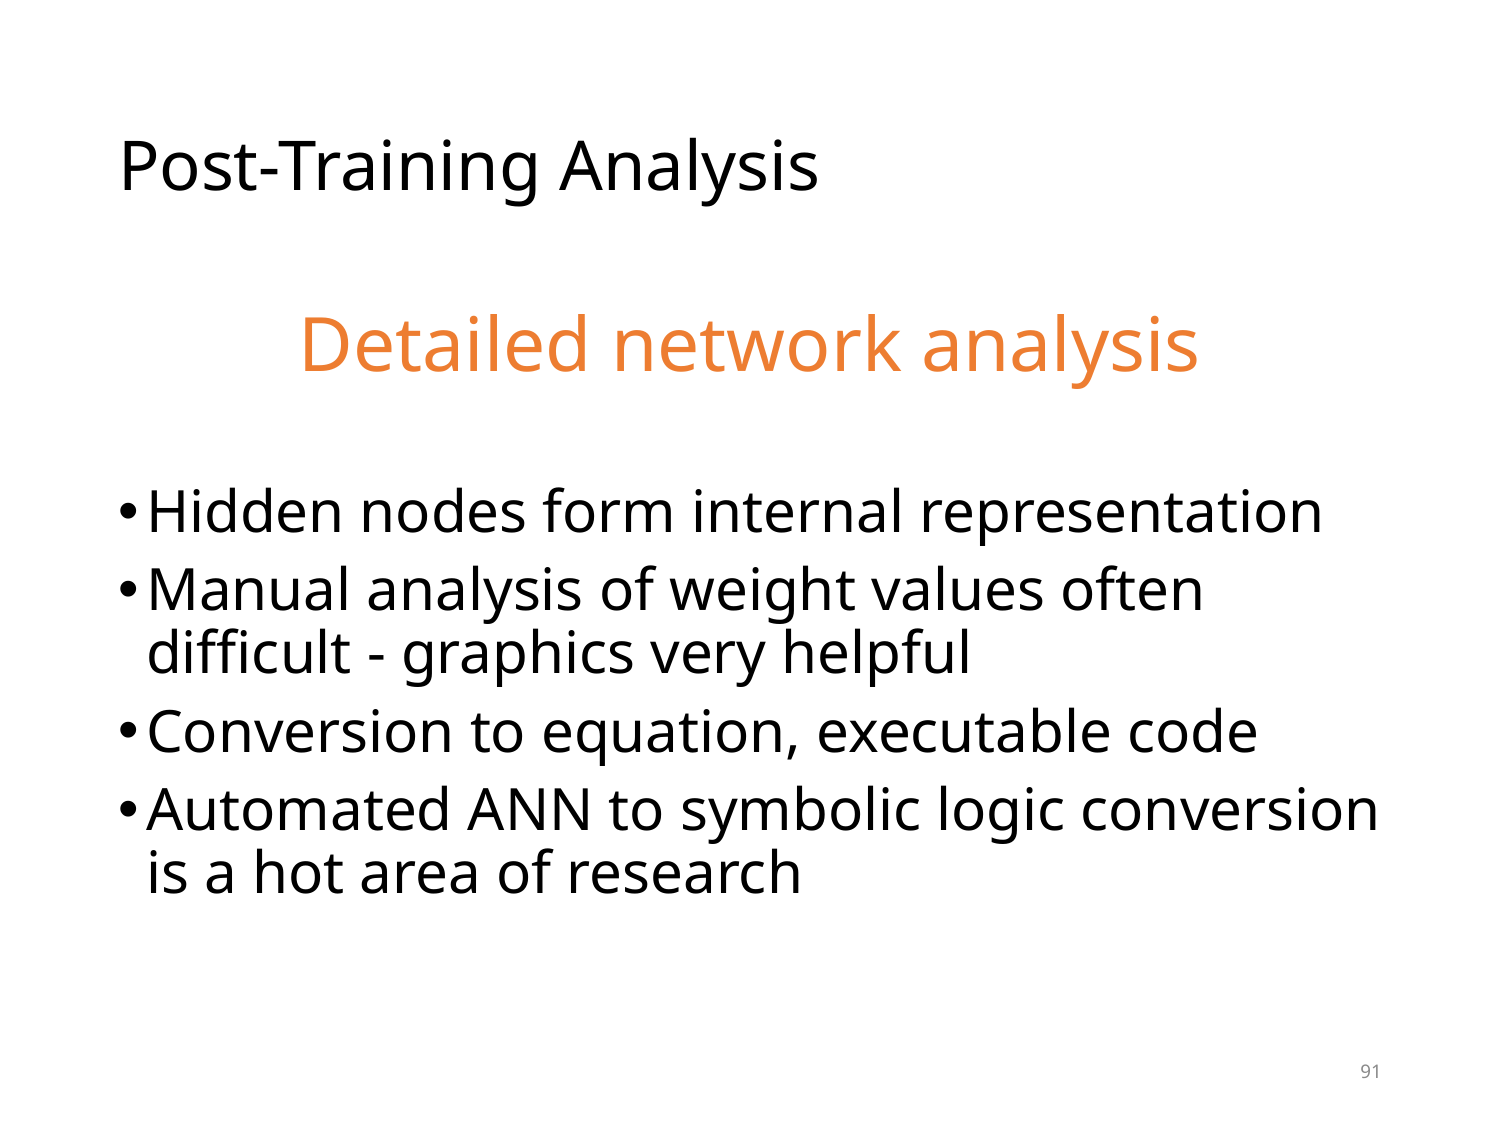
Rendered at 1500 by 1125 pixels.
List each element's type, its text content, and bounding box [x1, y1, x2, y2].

title Post-Training Analysis [103, 59, 1397, 278]
list Detailed network analysis Hidden nodes form internal representation Manual analysis of weight values often difficult - graphics very helpful Conversion to equation, executable code Automated ANN to symbolic logic conversion is a hot area of research [103, 299, 1397, 1014]
slide_number 91 [1059, 1042, 1397, 1103]
